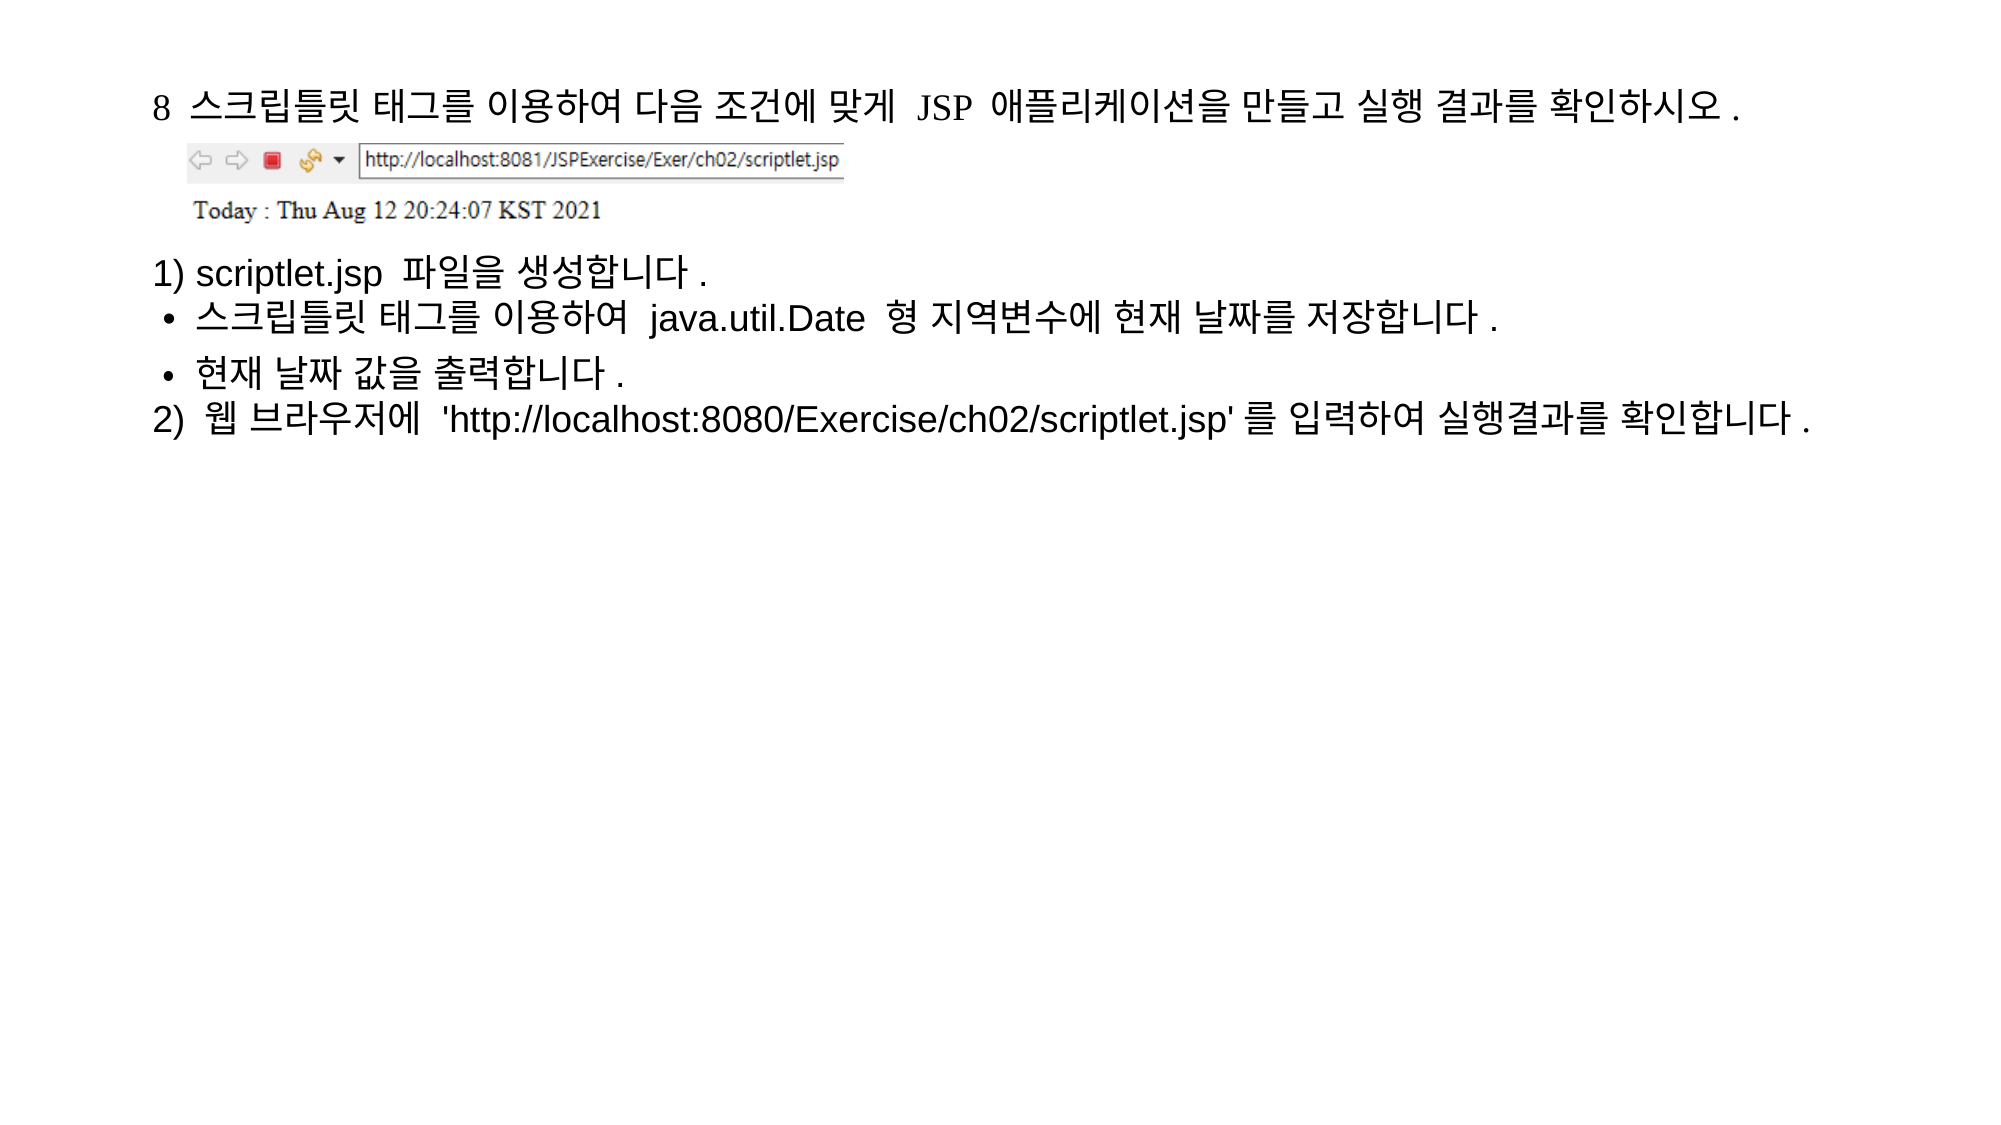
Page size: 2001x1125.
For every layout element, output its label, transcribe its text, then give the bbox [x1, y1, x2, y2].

picture [187, 143, 844, 233]
text_box 8 스크립틀릿 태그를 이용하여 다음 조건에 맞게 JSP 애플리케이션을 만들고 실행 결과를 확인하시오. 1) scriptlet.jsp 파일을 생성합니다. • 스크립틀릿 태그를 이용하여 java.util.Date 형 지역변수에 현재 날짜를 저장합니다. • 현재 날짜 값을 출력합니다. 2) 웹 브라우저에 'http://localhost:8080/Exercise/ch02/scriptlet.jsp'를 입력하여 실행결과를 확인합니다. [137, 75, 1864, 447]
